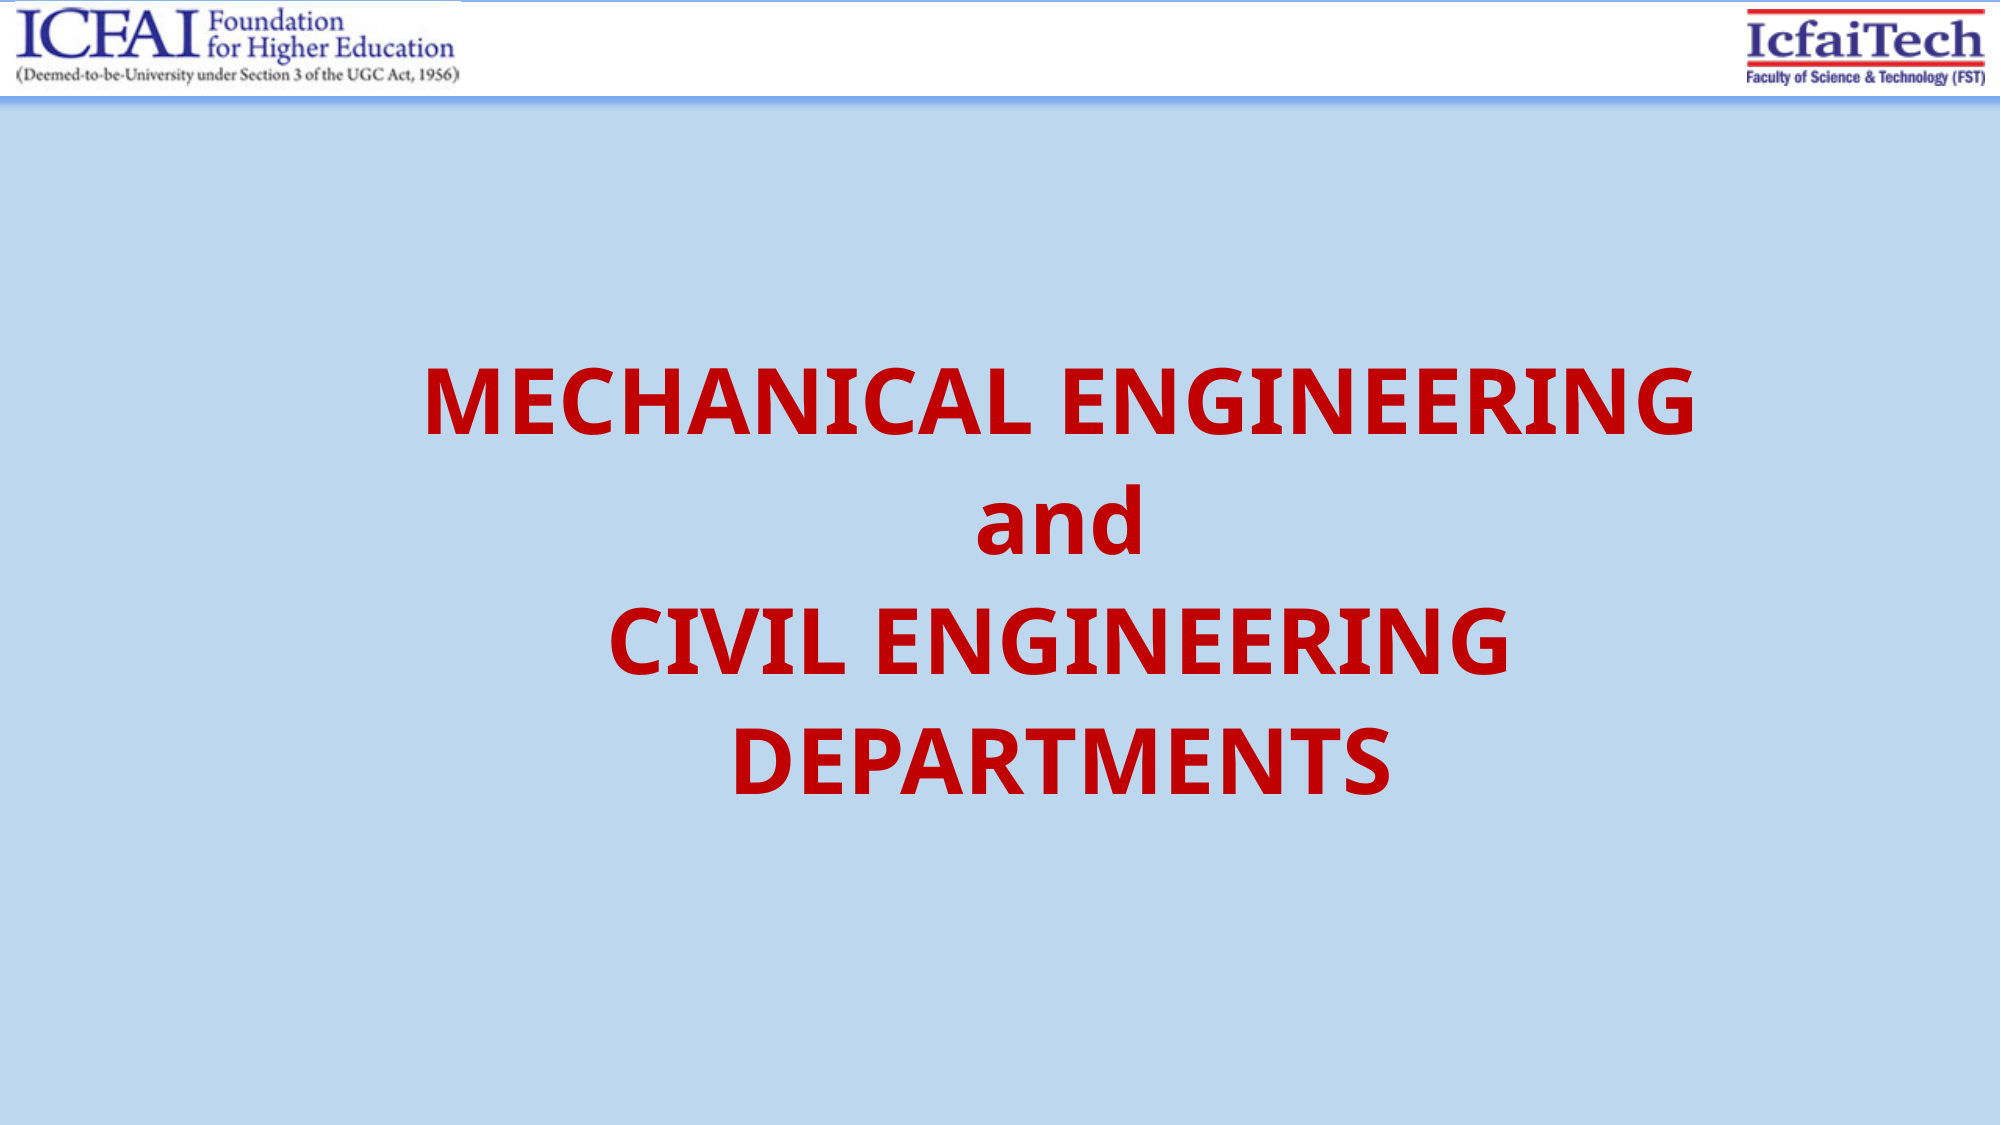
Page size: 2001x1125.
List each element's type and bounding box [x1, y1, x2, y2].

list [137, 216, 1985, 931]
picture [15, 1, 461, 90]
text_box [0, 2, 2000, 96]
picture [1747, 9, 1985, 86]
